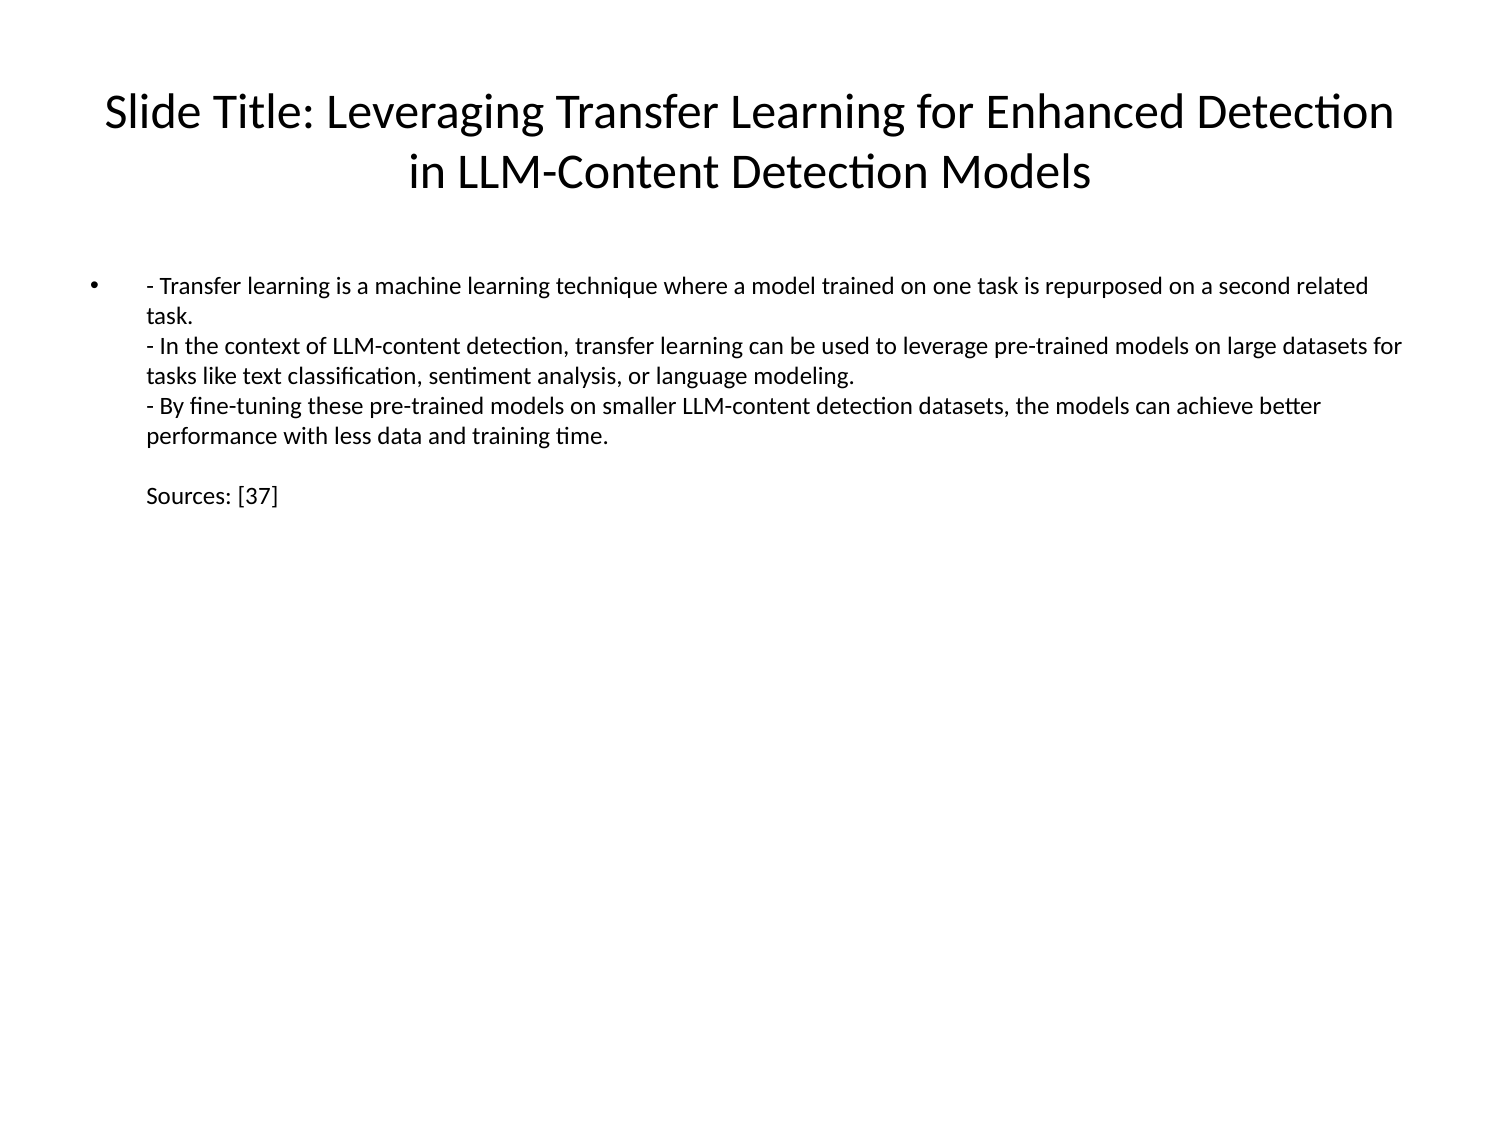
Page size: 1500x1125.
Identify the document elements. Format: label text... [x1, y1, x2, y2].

list - Transfer learning is a machine learning technique where a model trained on one task is repurposed on a second related task. - In the context of LLM-content detection, transfer learning can be used to leverage pre-trained models on large datasets for tasks like text classification, sentiment analysis, or language modeling. - By fine-tuning these pre-trained models on smaller LLM-content detection datasets, the models can achieve better performance with less data and training time. Sources: [37] [75, 262, 1425, 1005]
title Slide Title: Leveraging Transfer Learning for Enhanced Detection in LLM-Content Detection Models [75, 45, 1425, 233]
